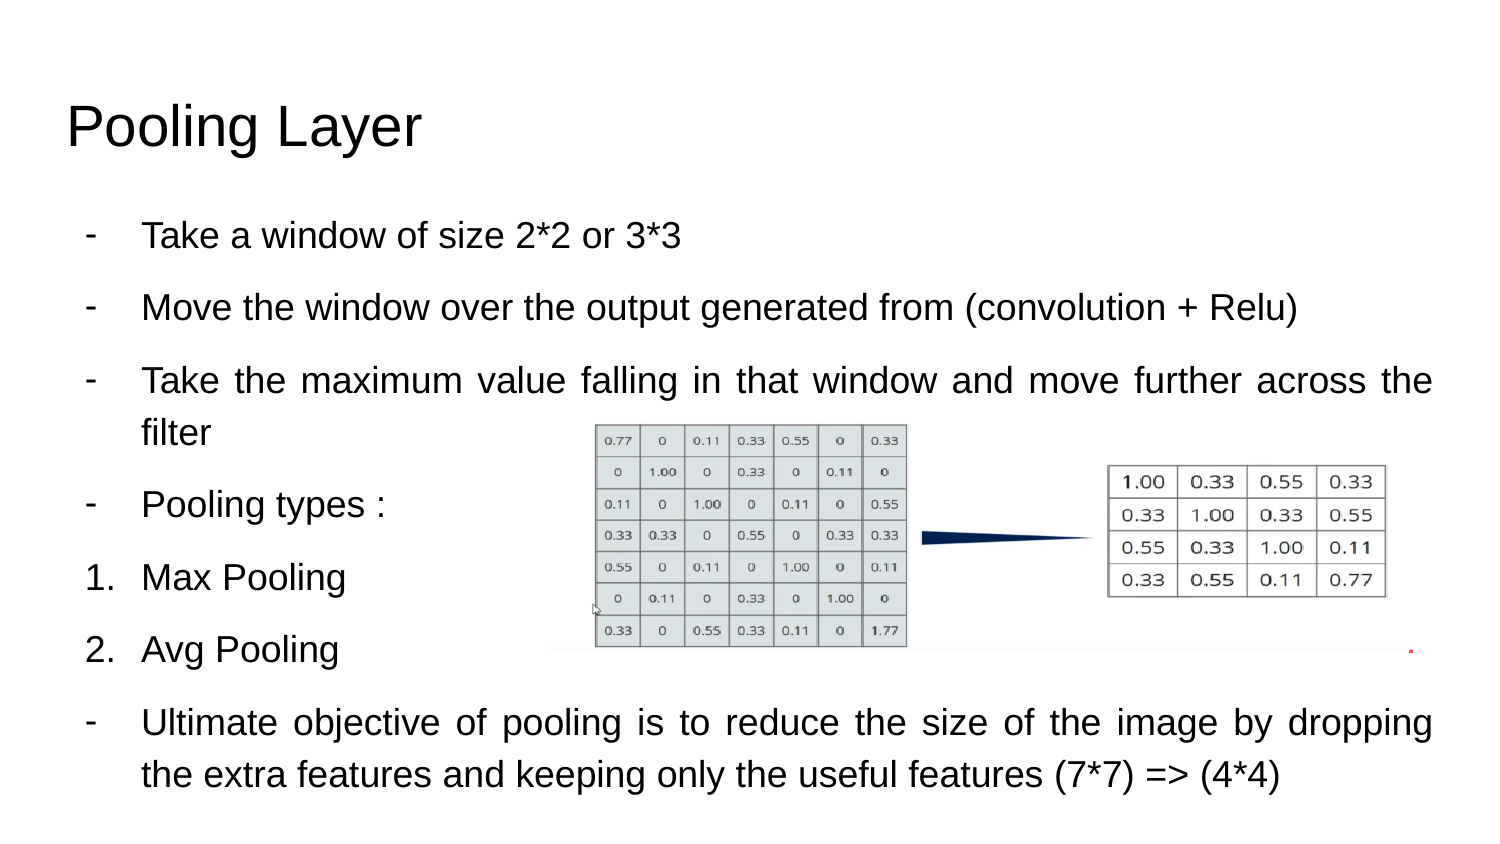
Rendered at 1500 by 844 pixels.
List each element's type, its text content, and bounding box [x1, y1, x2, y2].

picture [546, 403, 1413, 653]
title Pooling Layer [51, 72, 1449, 167]
list Take a window of size 2*2 or 3*3 Move the window over the output generated from (convolution + Relu) Take the maximum value falling in that window and move further across the filter Pooling types : Max Pooling Avg Pooling Ultimate objective of pooling is to reduce the size of the image by dropping the extra features and keeping only the useful features (7*7) => (4*4) [51, 189, 1449, 830]
